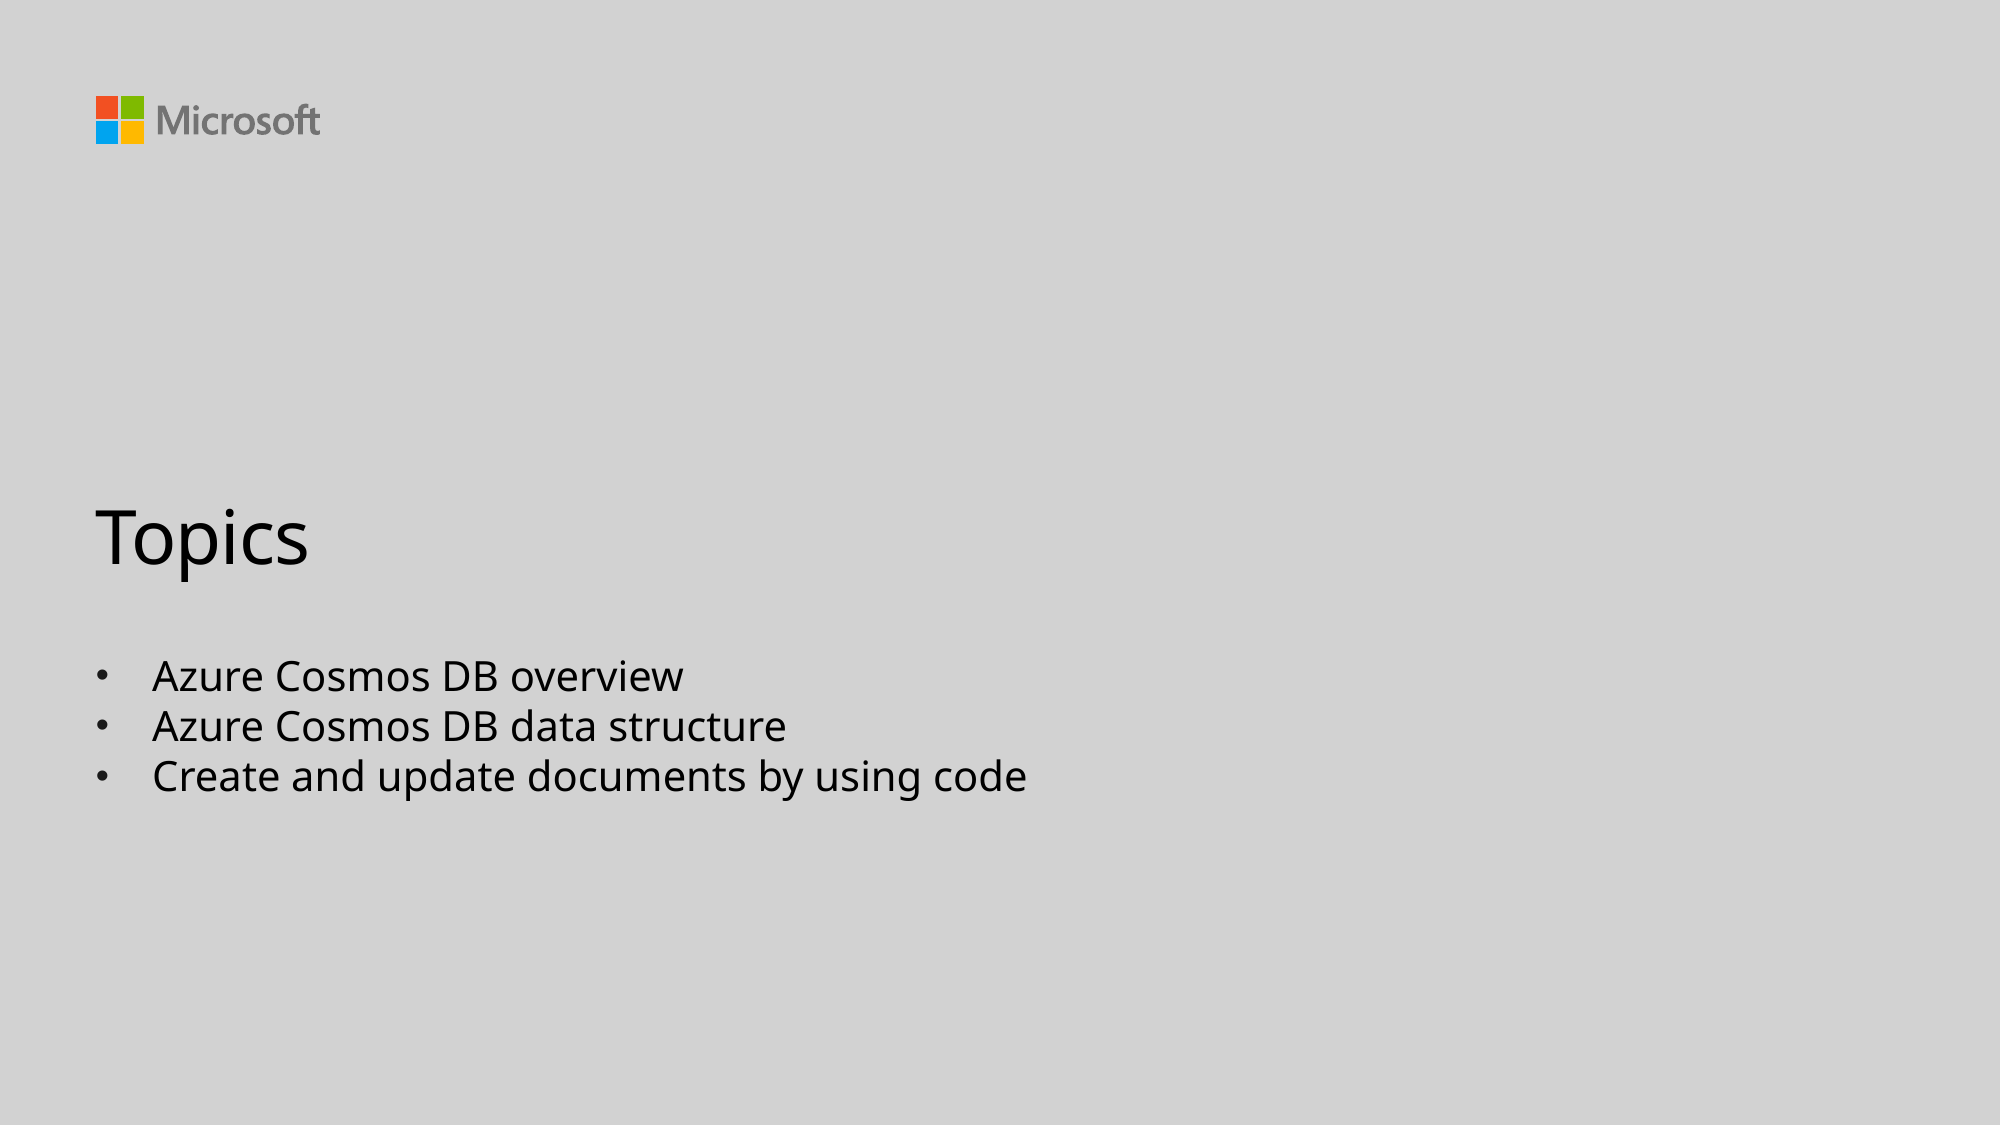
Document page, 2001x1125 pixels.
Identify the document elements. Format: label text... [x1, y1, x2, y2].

list Azure Cosmos DB overview Azure Cosmos DB data structure Create and update documents by using code [95, 650, 1596, 852]
title Topics [95, 488, 1596, 580]
